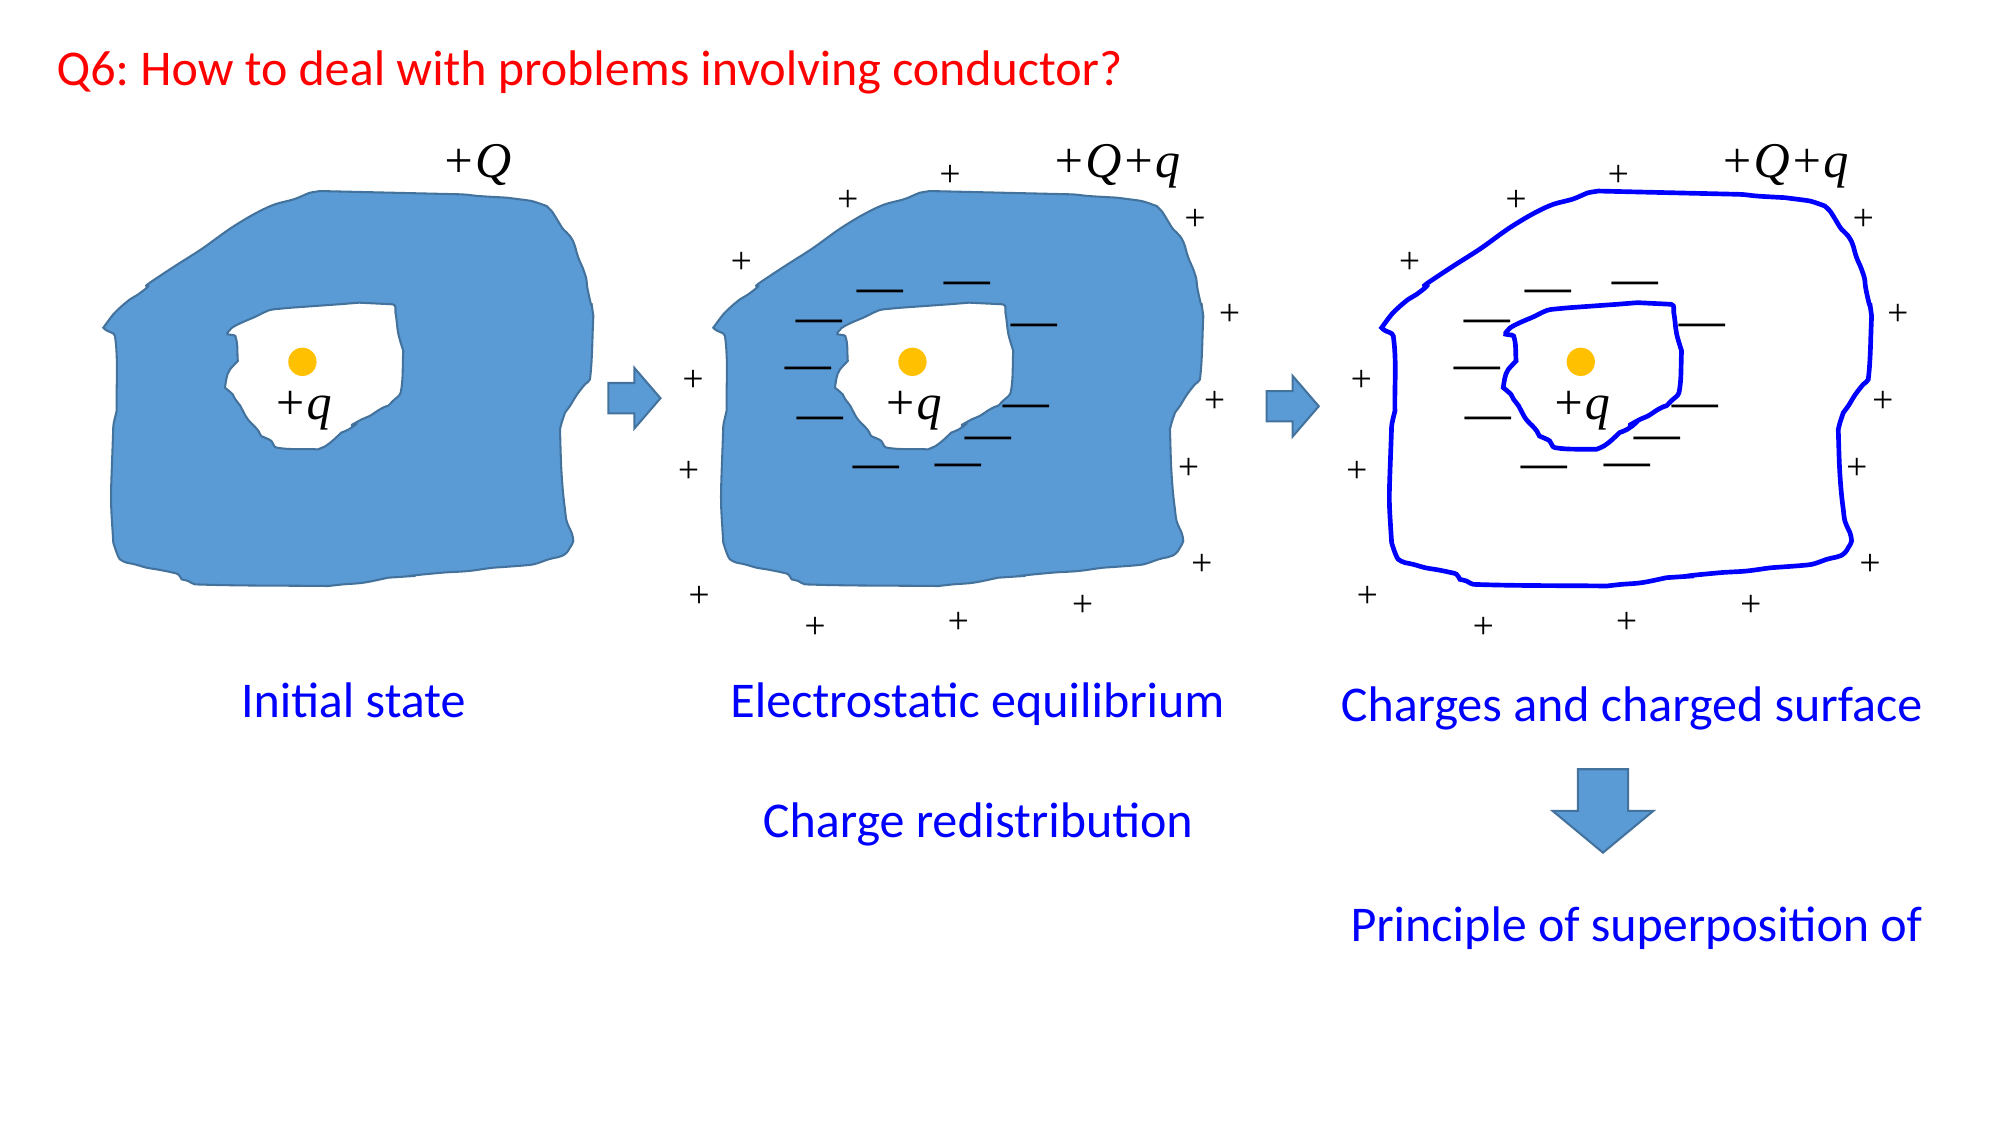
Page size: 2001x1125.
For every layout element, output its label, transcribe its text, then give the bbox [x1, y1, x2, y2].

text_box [1315, 769, 1969, 967]
text_box Q6: How to deal with problems involving conductor? [41, 27, 1958, 163]
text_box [1266, 120, 1941, 740]
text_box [103, 120, 594, 736]
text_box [608, 120, 1258, 857]
